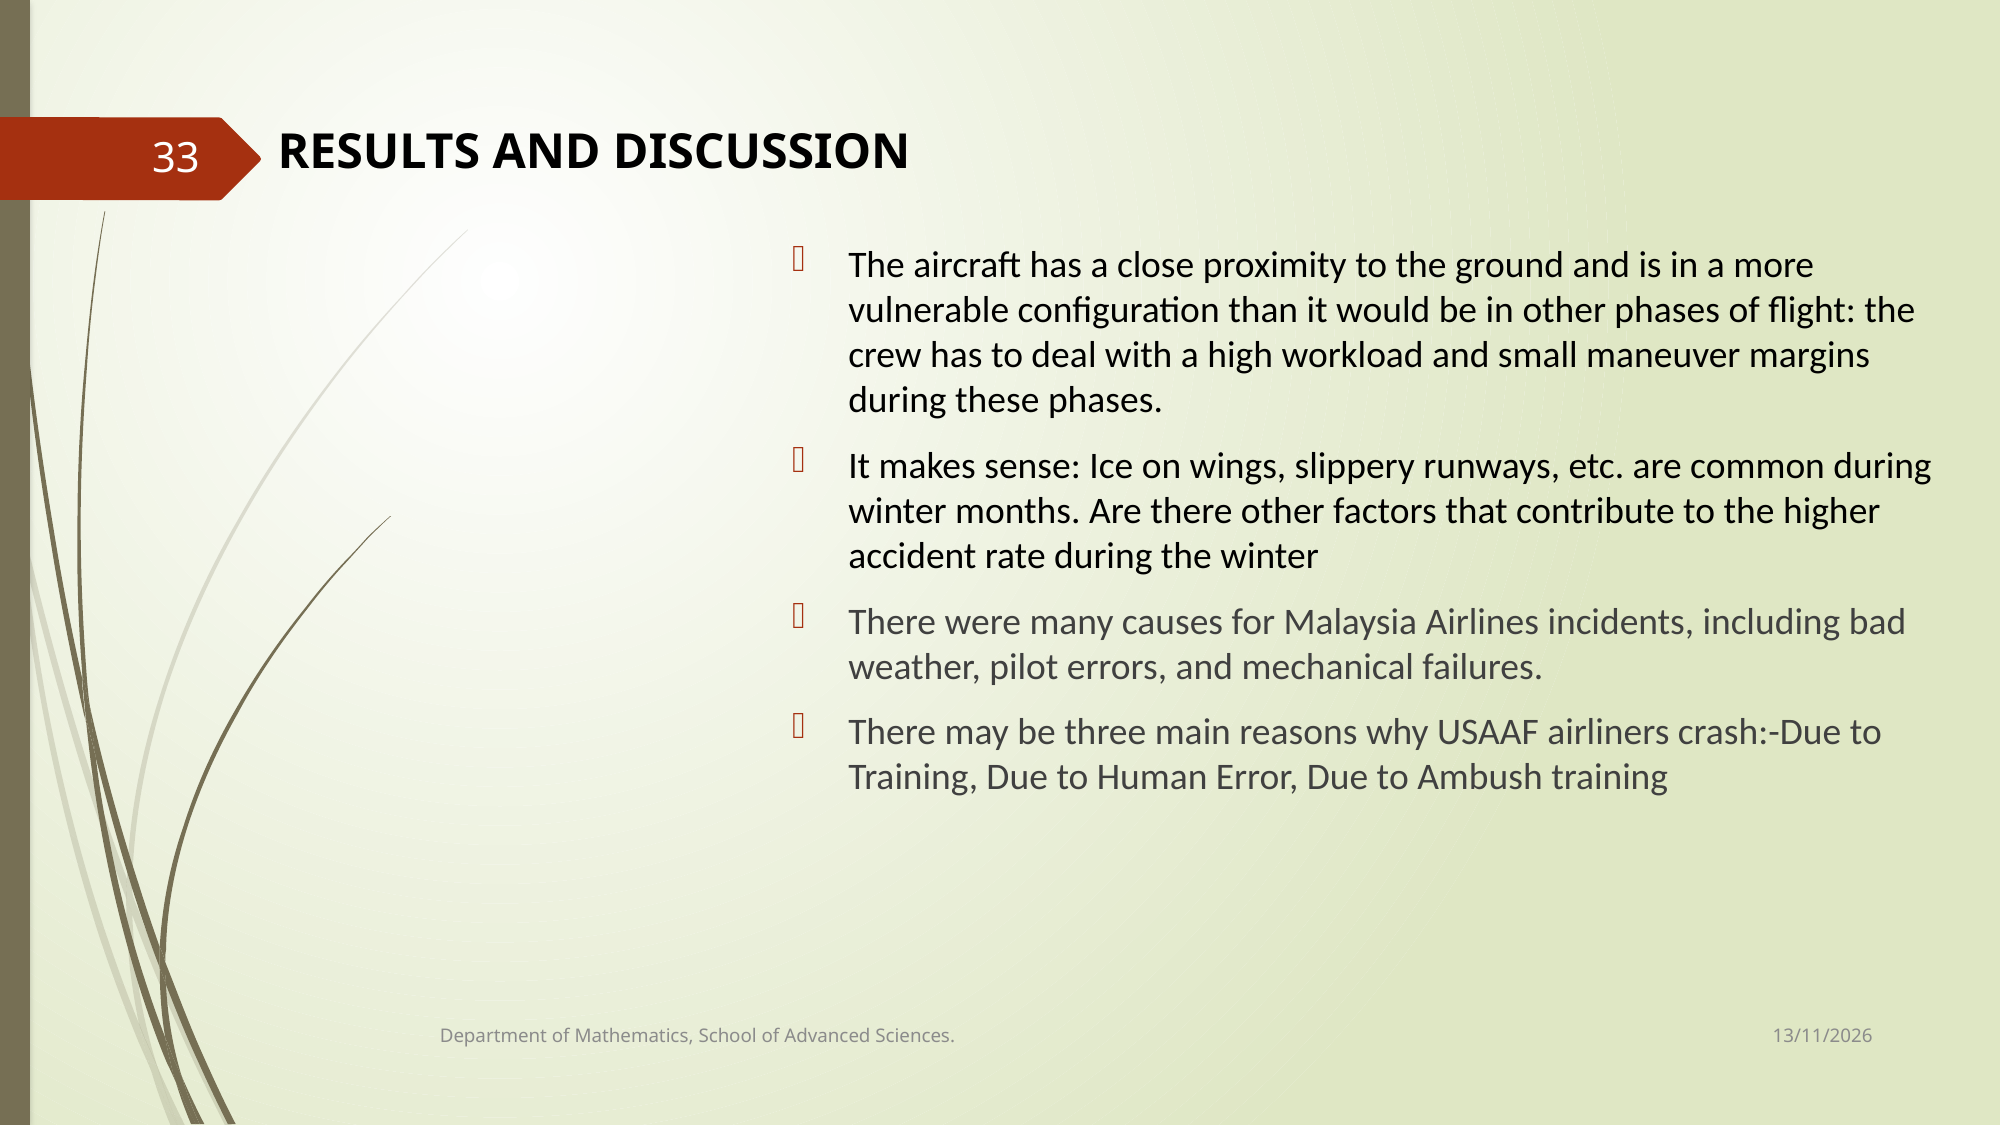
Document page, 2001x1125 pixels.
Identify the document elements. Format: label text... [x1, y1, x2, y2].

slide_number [1699, 1005, 1888, 1067]
list The aircraft has a close proximity to the ground and is in a more vulnerable configuration than it would be in other phases of flight: the crew has to deal with a high workload and small maneuver margins during these phases. It makes sense: Ice on wings, slippery runways, etc. are common during winter months. Are there other factors that contribute to the higher accident rate during the winter There were many causes for Malaysia Airlines incidents, including bad weather, pilot errors, and mechanical failures. There may be three main reasons why USAAF airliners crash:-Due to Training, Due to Human Error, Due to Ambush training [777, 232, 1949, 981]
footer Department of Mathematics, School of Advanced Sciences. [424, 1006, 1675, 1067]
title RESULTS AND DISCUSSION [262, 113, 1024, 273]
slide_number 33 [87, 129, 216, 190]
